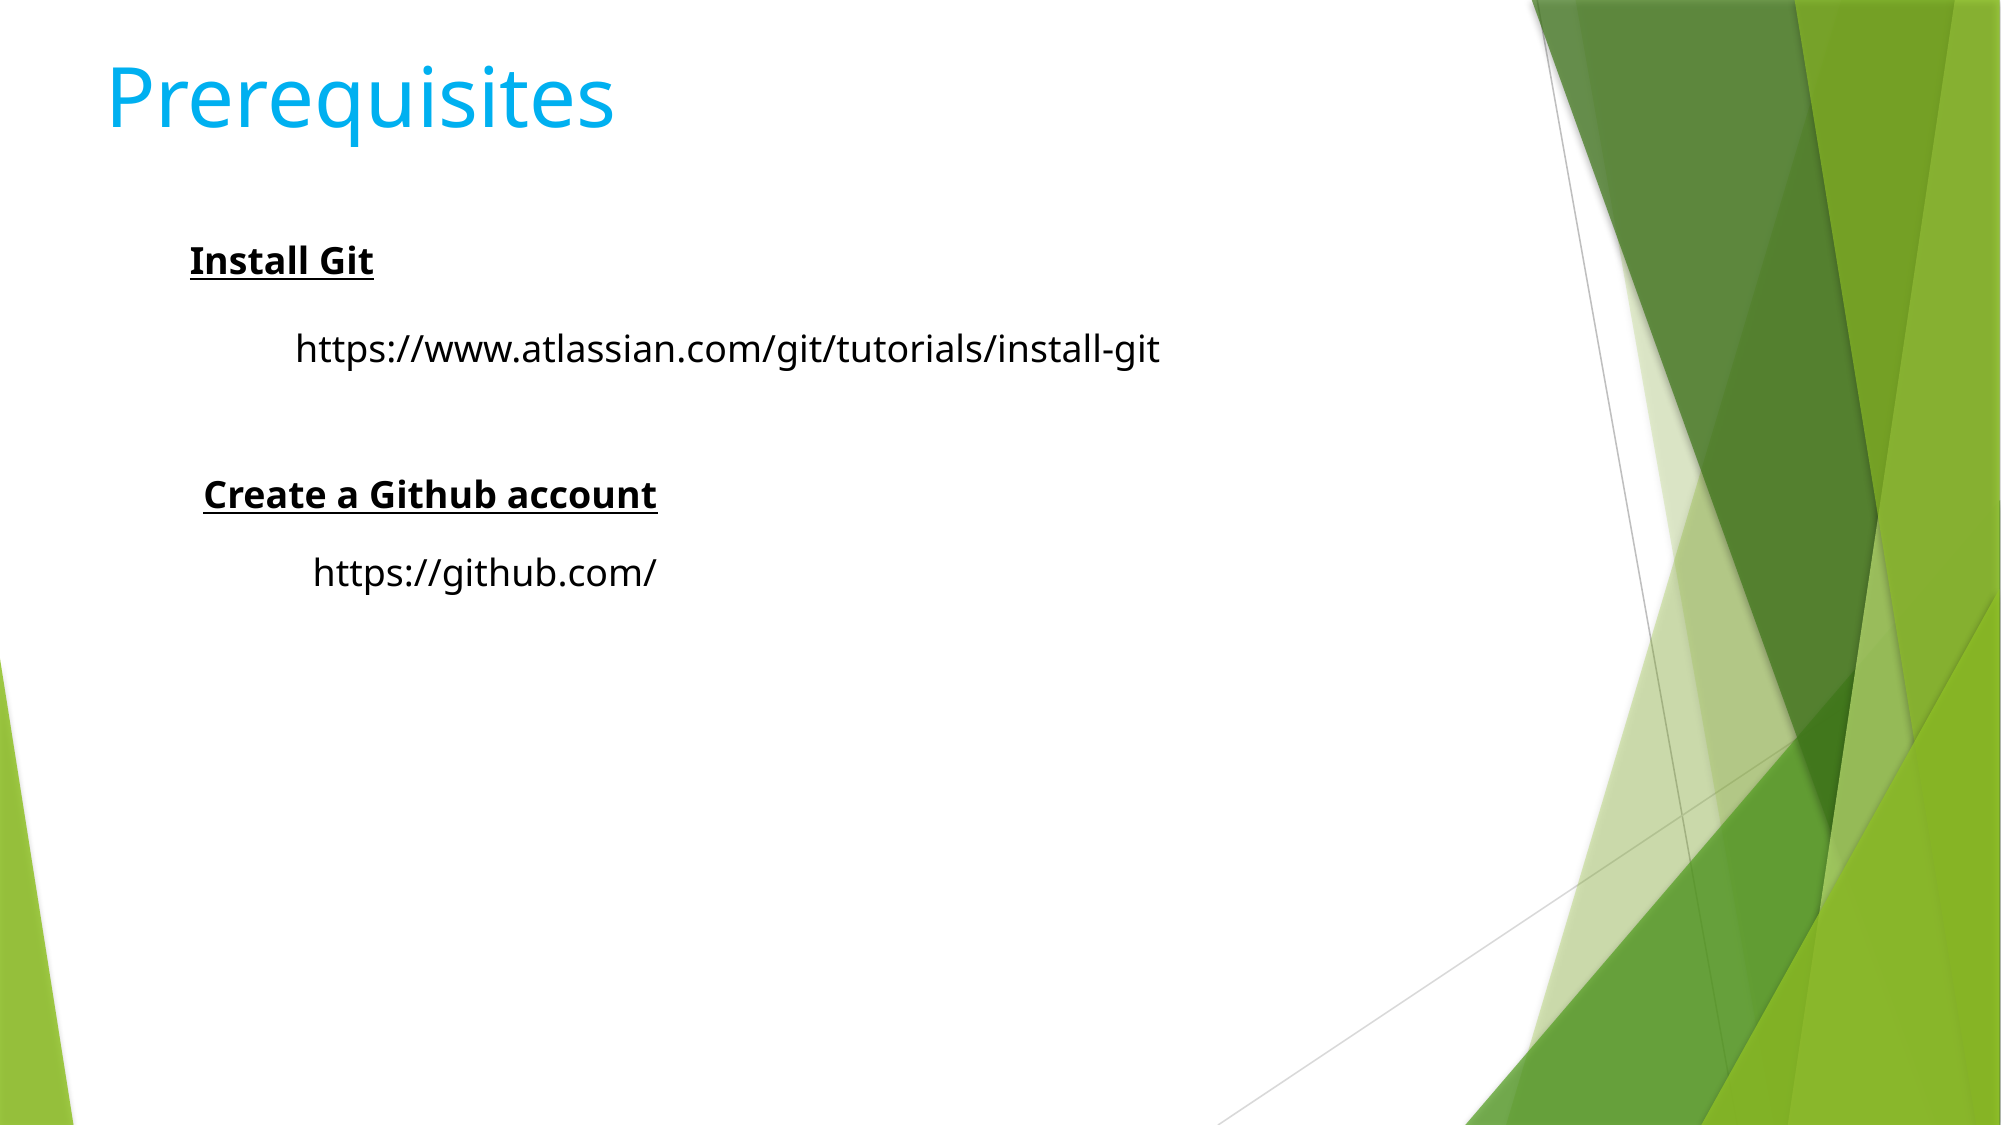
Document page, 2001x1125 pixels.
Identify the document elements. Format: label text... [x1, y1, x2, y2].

text_box https://github.com/ [297, 541, 1299, 602]
text_box Prerequisites [90, 0, 1768, 203]
text_box Create a Github account [188, 463, 673, 524]
text_box https://www.atlassian.com/git/tutorials/install-git [280, 317, 1282, 378]
text_box Install Git [175, 229, 390, 290]
